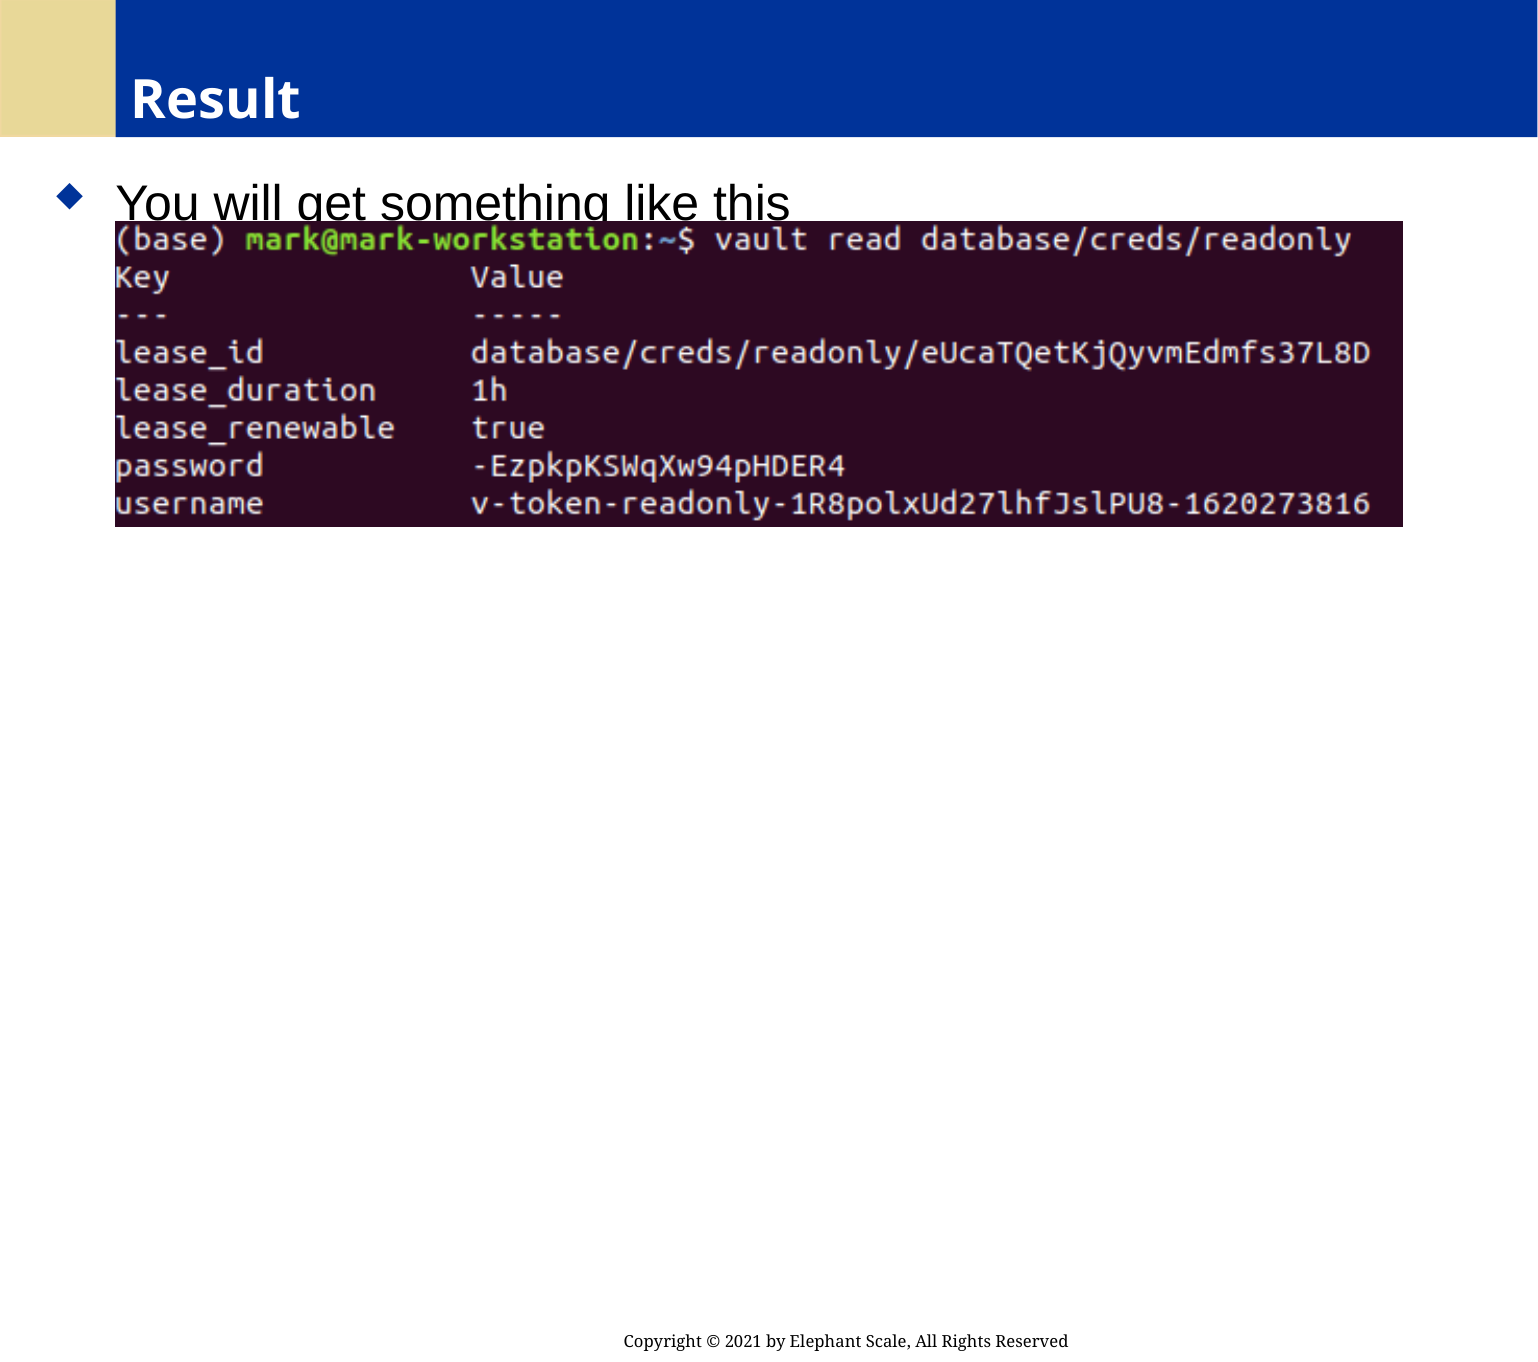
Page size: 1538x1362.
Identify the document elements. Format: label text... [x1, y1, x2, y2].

list You will get something like this [38, 162, 1500, 1284]
text_box Copyright © 2021 by Elephant Scale, All Rights Reserved [608, 1322, 1085, 1358]
title Result [115, 0, 1538, 138]
picture [0, 0, 115, 137]
picture [115, 221, 1404, 527]
